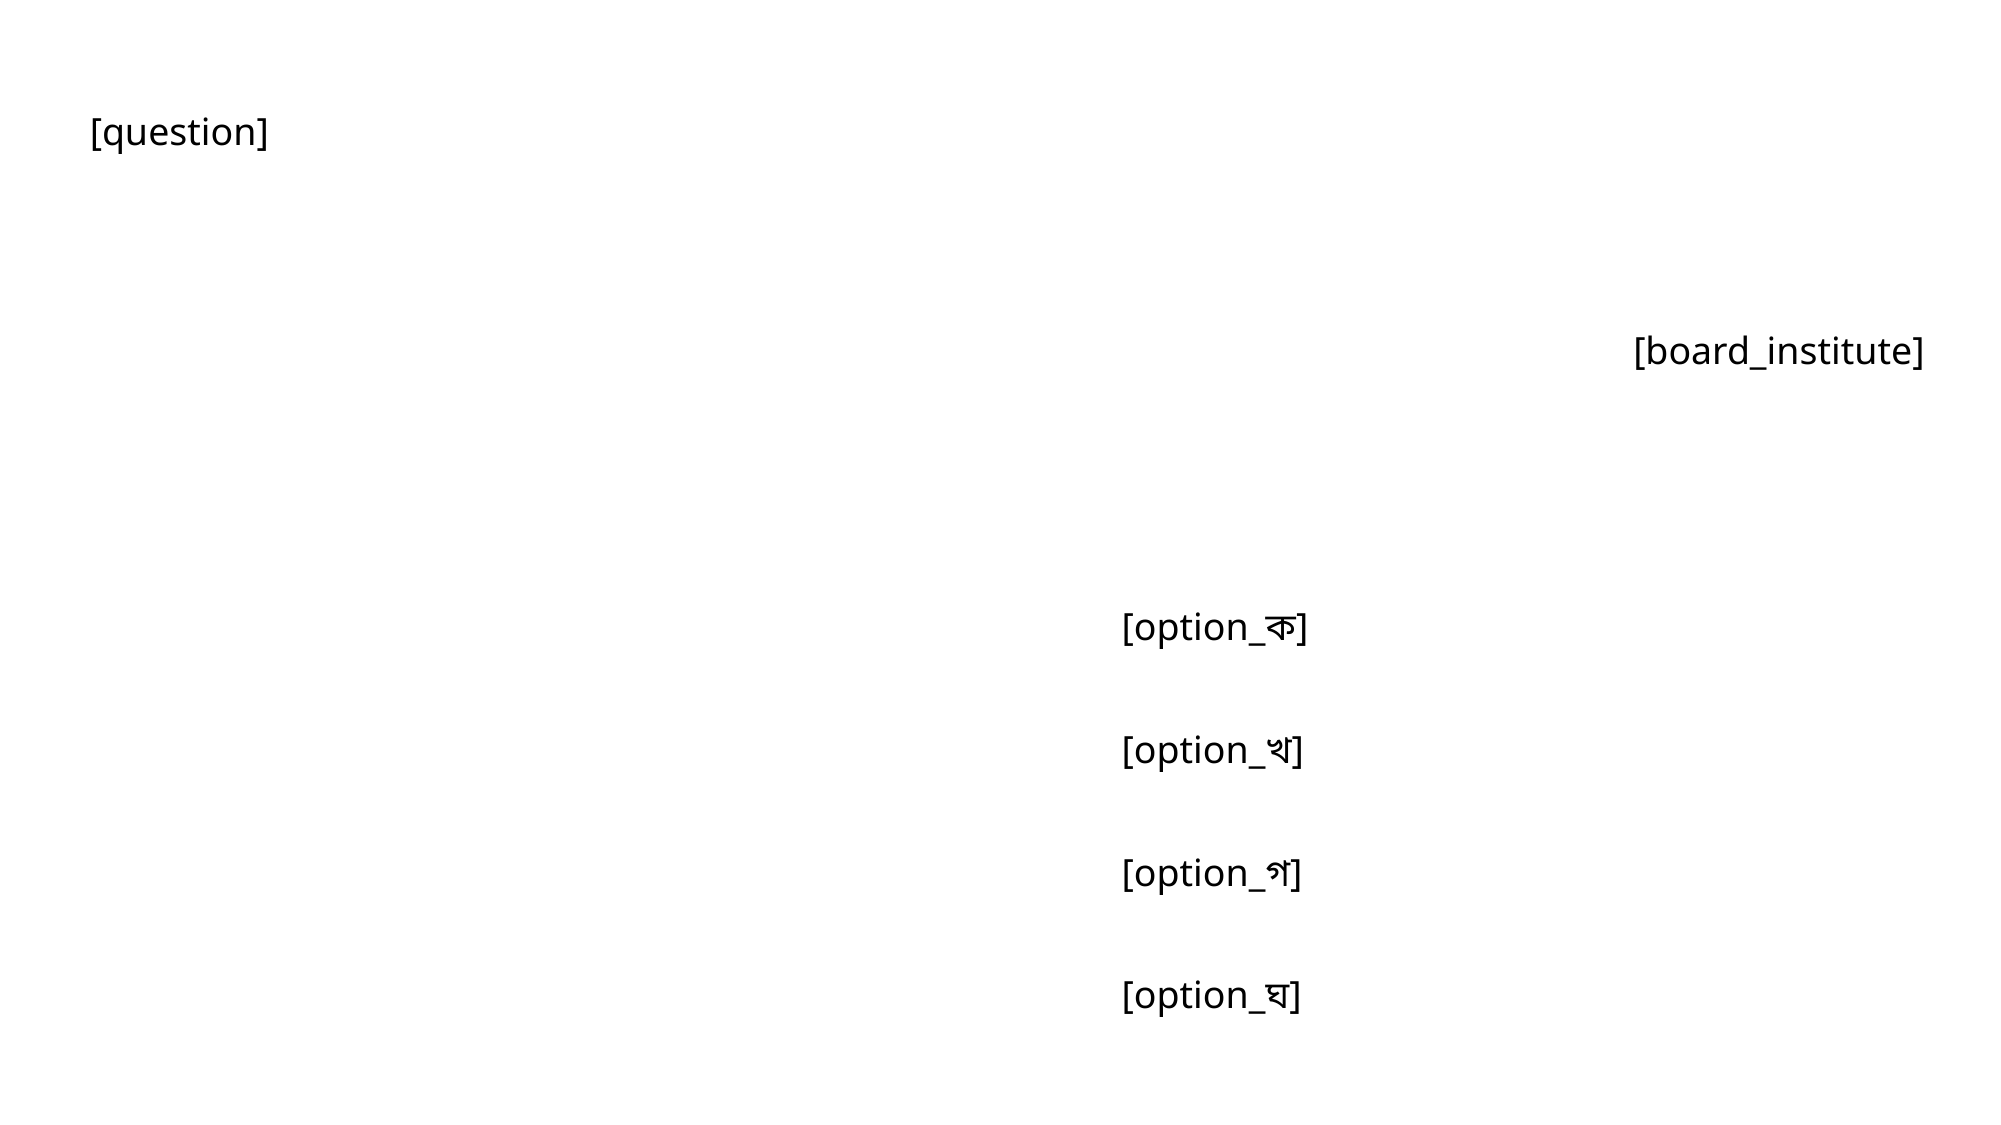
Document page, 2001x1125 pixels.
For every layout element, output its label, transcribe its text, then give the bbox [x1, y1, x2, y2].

text_box [option_খ] [1106, 718, 1794, 778]
text_box [board_institute] [1447, 319, 1940, 380]
text_box [option_ক] [1106, 595, 1794, 656]
text_box [question] [74, 100, 1940, 161]
text_box [option_ঘ] [1106, 963, 1794, 1024]
text_box [option_গ] [1106, 841, 1794, 901]
